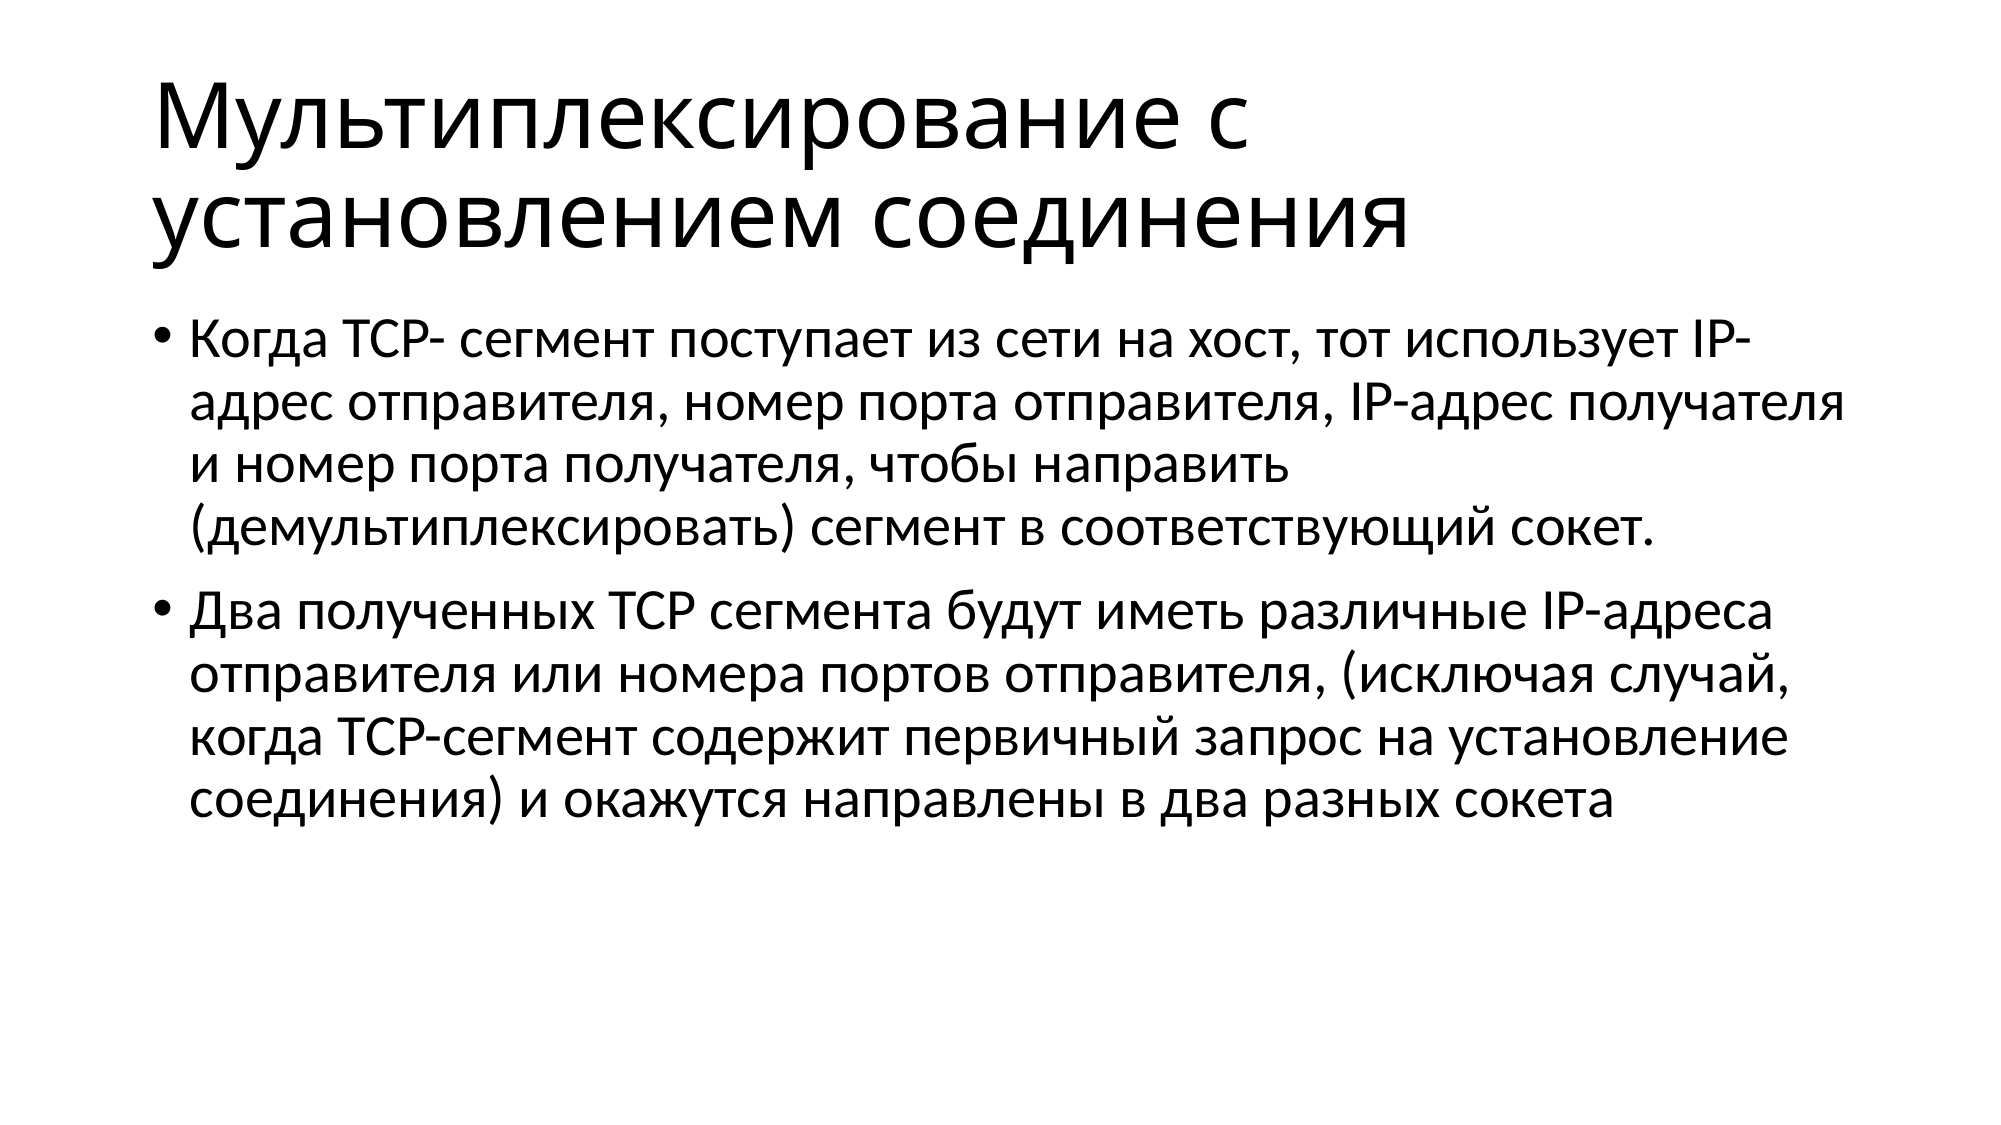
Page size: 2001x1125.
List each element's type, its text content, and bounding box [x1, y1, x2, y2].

title Мультиплексирование с установлением соединения [137, 59, 1863, 278]
list Когда TCP- сегмент поступает из сети на хост, тот использует IP-адрес отправителя, номер порта отправителя, IP-адрес получателя и номер порта получателя, чтобы направить (демультиплексировать) сегмент в соответствующий сокет. Два полученных TCP сегмента будут иметь различные IP-адреса отправителя или номера портов отправителя, (исключая случай, когда TCP-сегмент содержит первичный запрос на установление соединения) и окажутся направлены в два разных сокета [137, 299, 1863, 1014]
